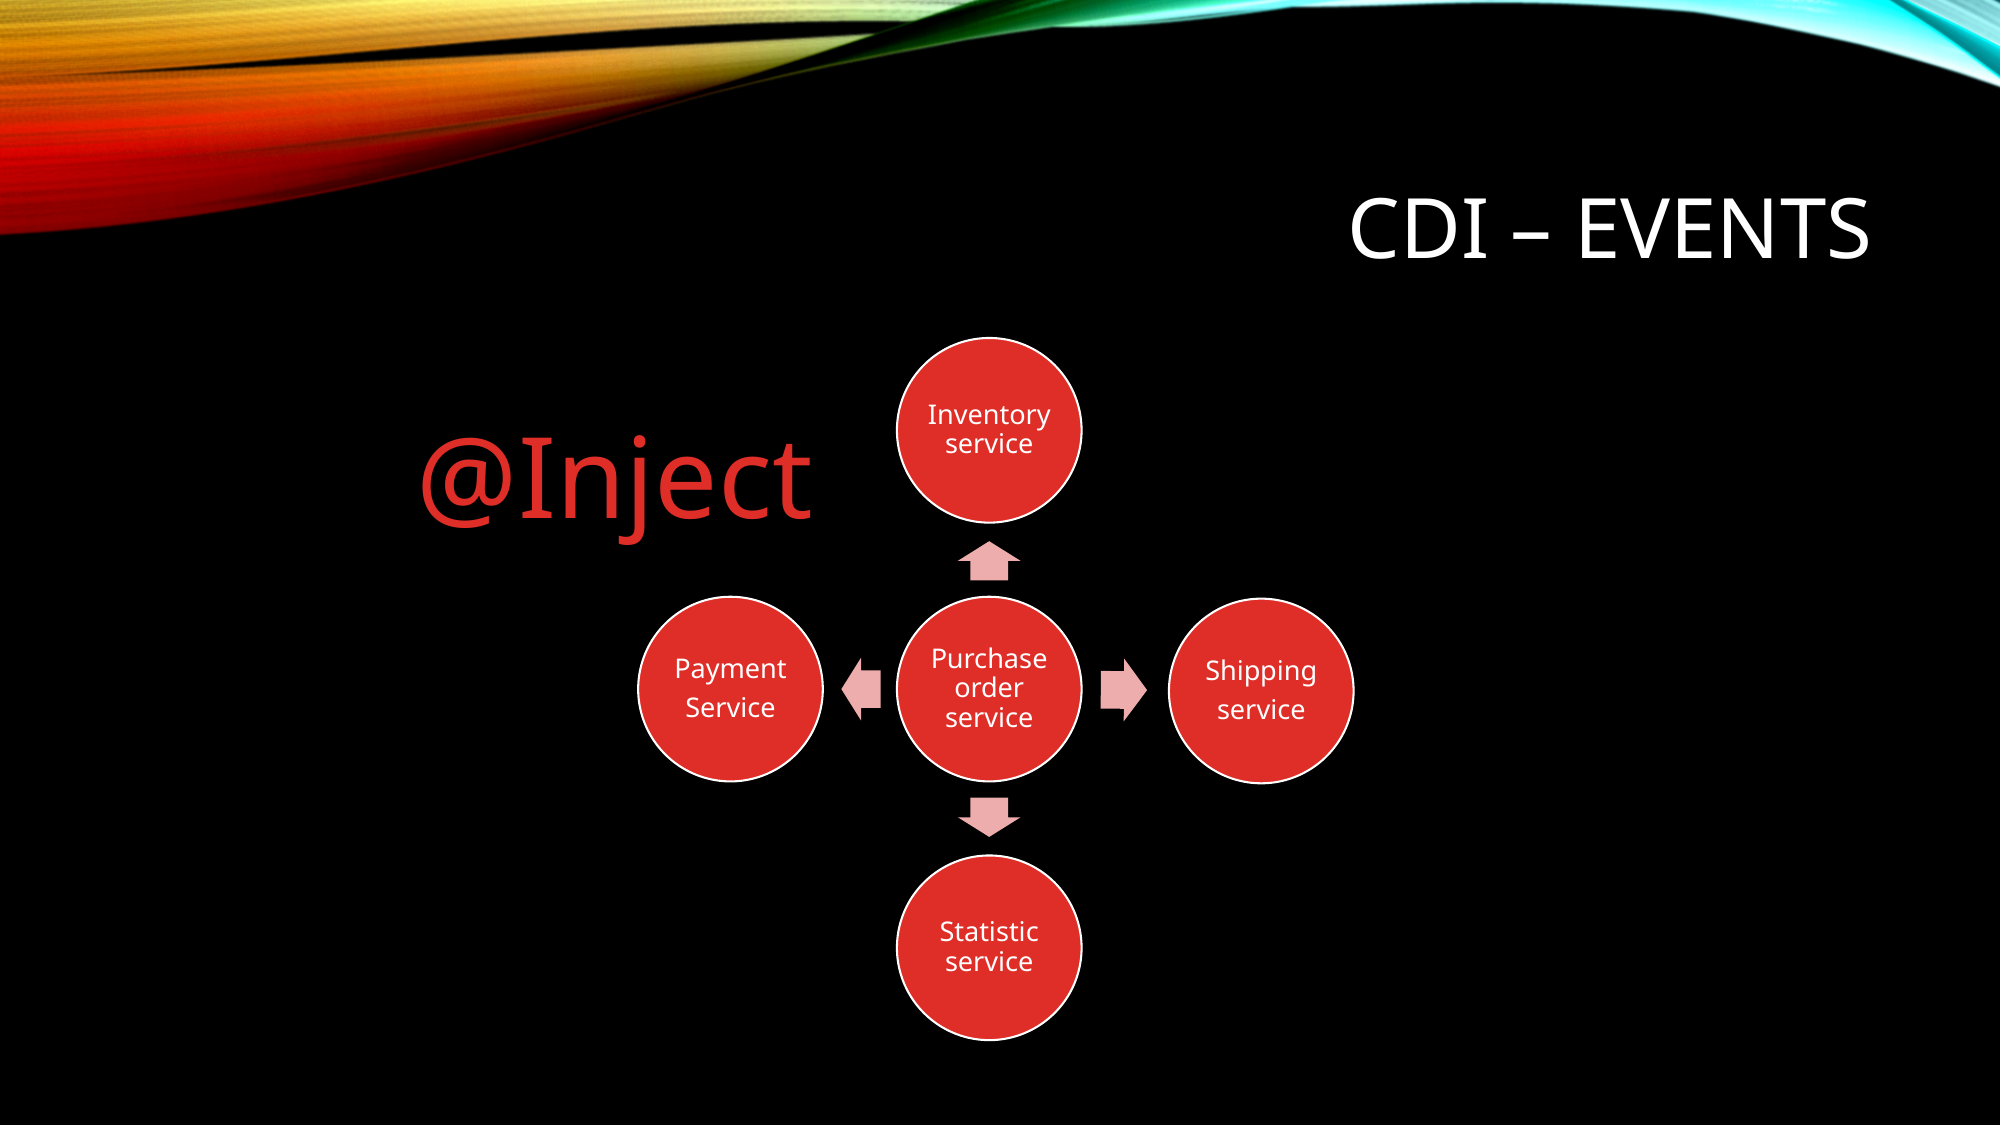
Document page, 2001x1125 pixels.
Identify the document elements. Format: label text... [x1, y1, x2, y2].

title CDI – EVENTS [275, 125, 1888, 338]
picture [0, 0, 2000, 237]
text_box @Inject [401, 398, 507, 549]
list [507, 337, 1471, 1041]
